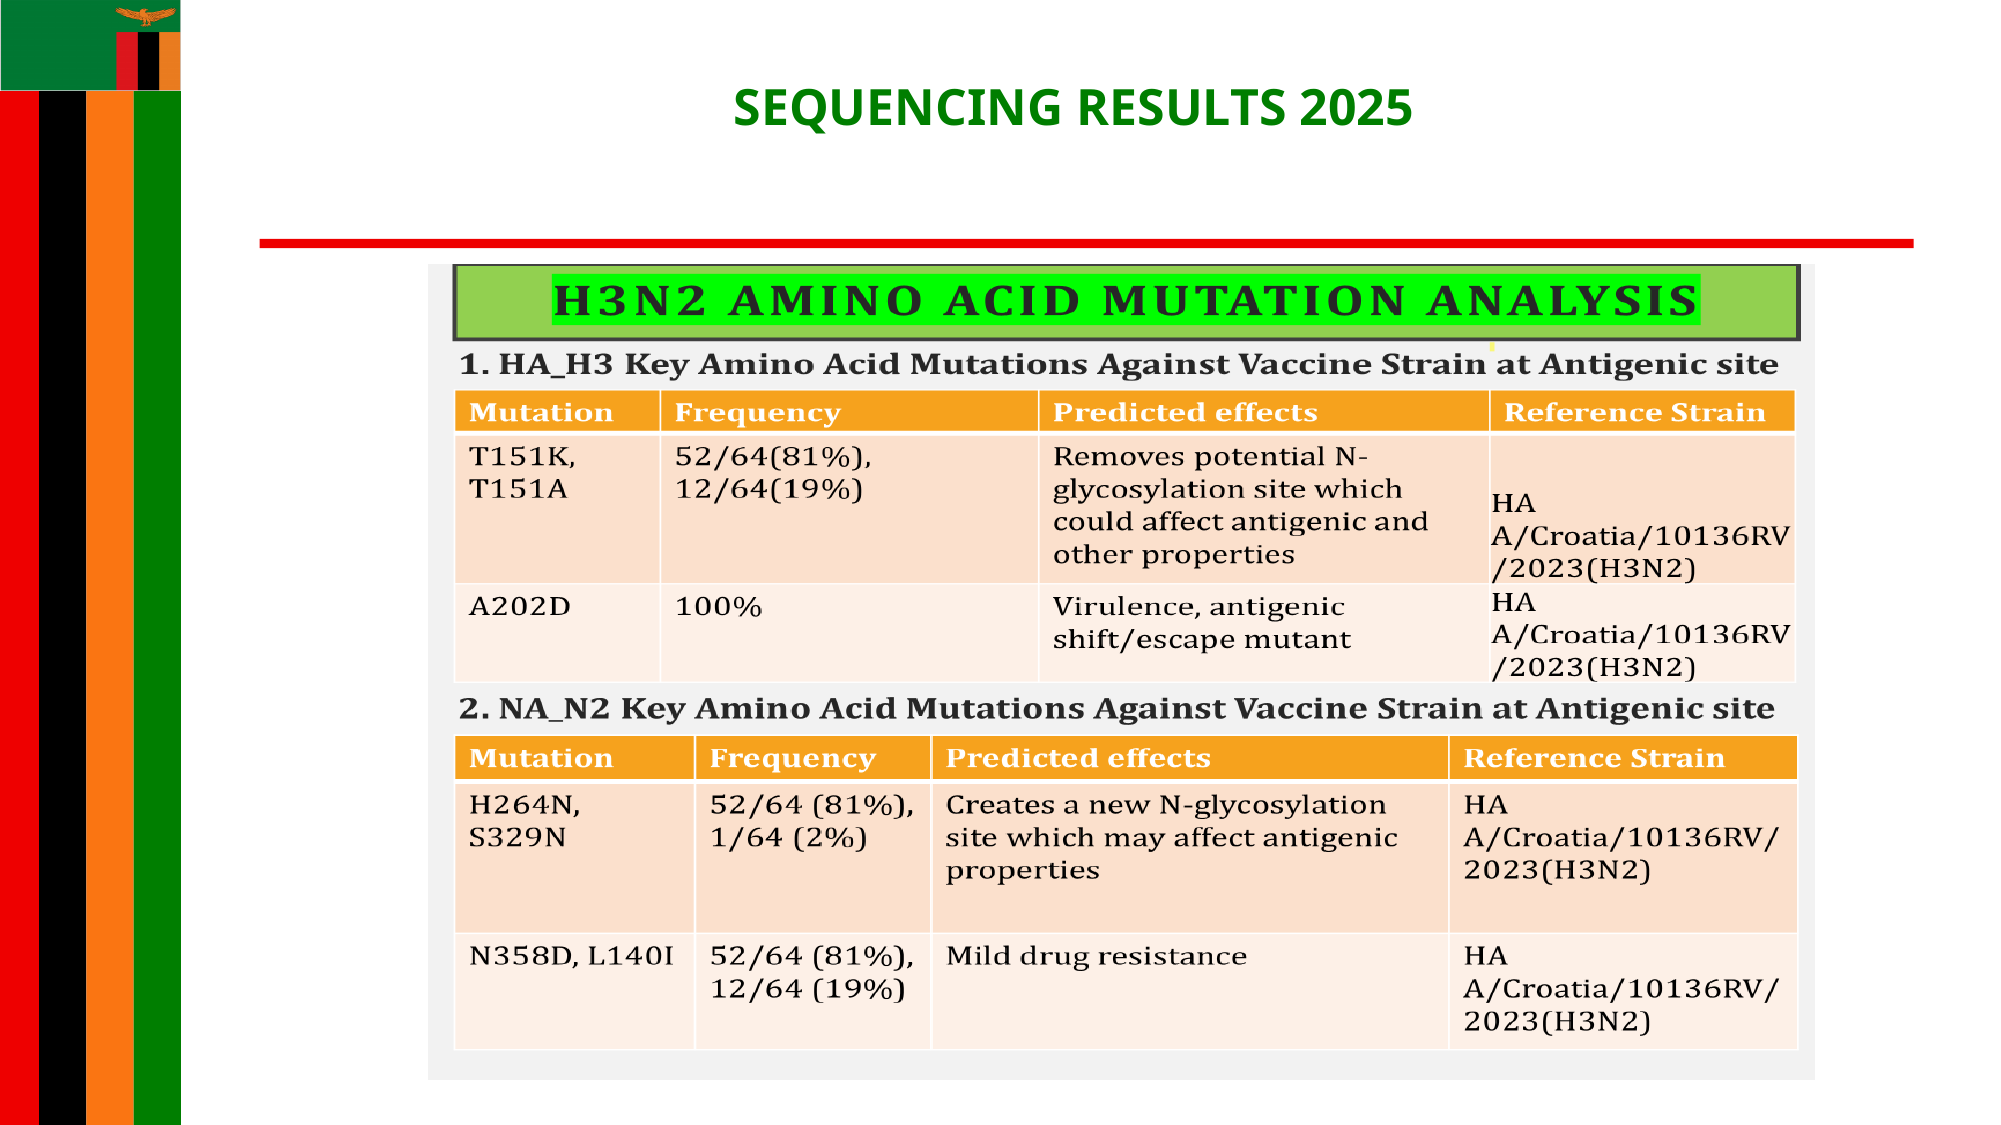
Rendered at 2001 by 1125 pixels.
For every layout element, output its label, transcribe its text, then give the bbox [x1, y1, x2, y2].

picture [0, 0, 181, 91]
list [428, 264, 1816, 1081]
title SEQUENCING RESULTS 2025 [212, 45, 1935, 165]
